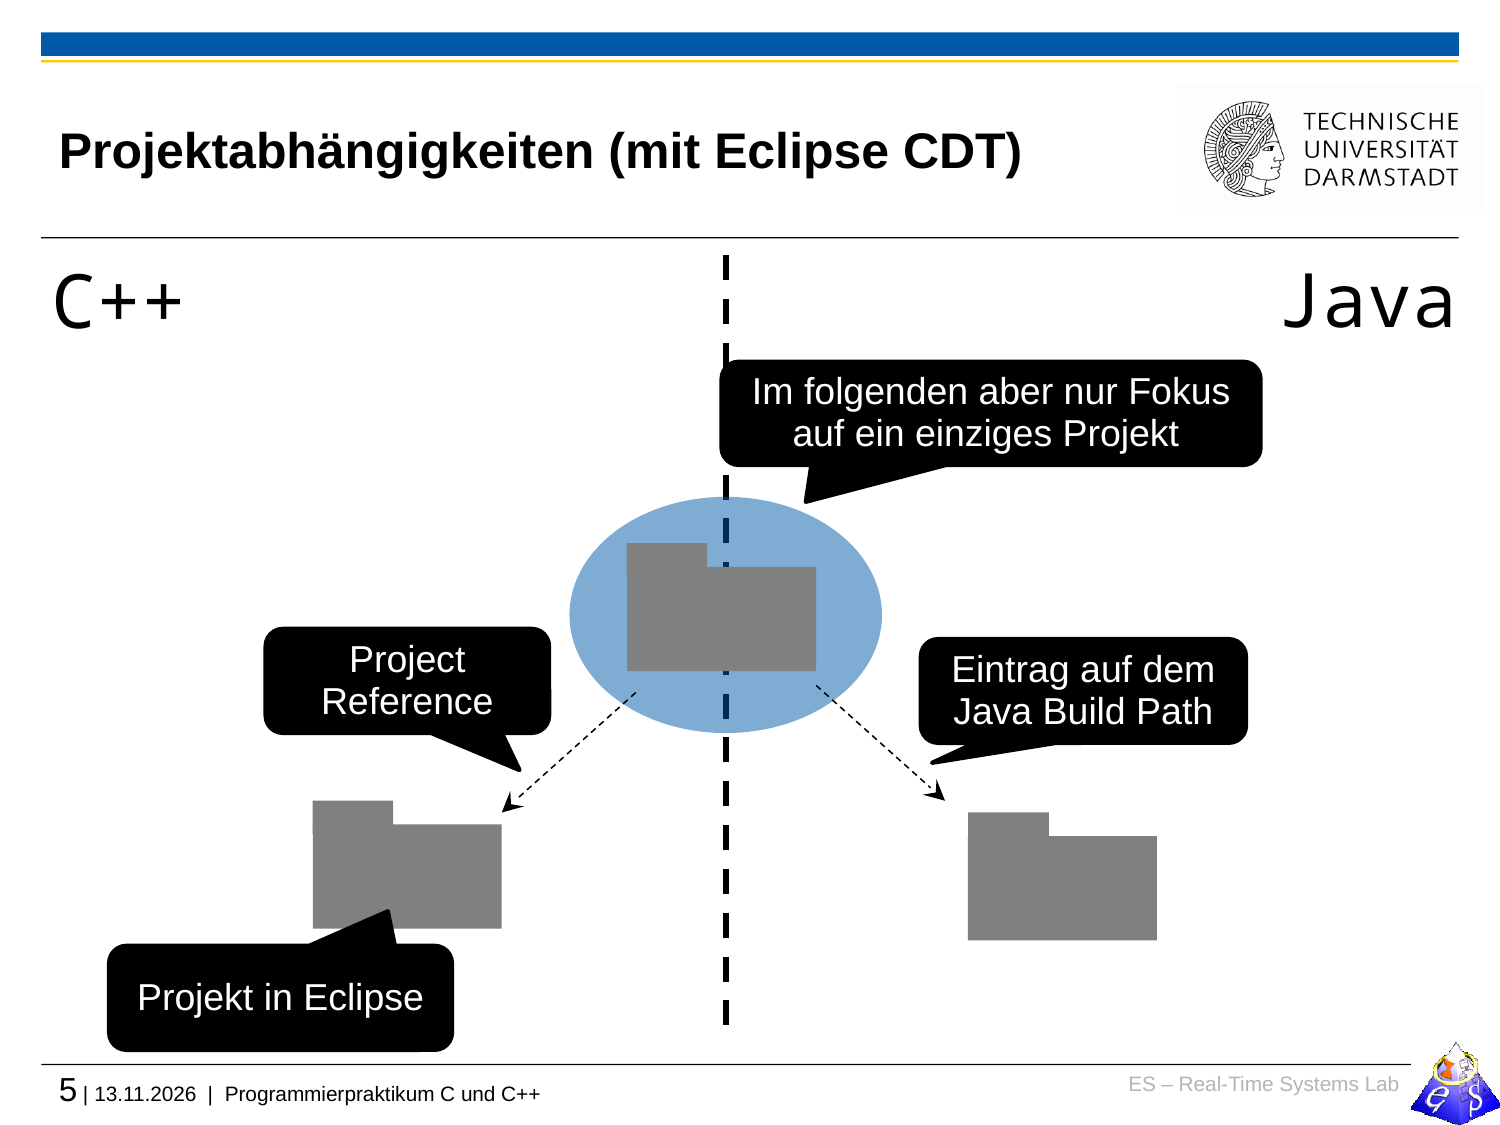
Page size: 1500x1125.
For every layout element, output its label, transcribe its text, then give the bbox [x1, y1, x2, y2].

text_box [730, 496, 882, 733]
text_box Java [1263, 253, 1473, 353]
text_box C++ [36, 254, 201, 353]
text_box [967, 812, 1158, 941]
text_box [312, 800, 502, 929]
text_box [815, 685, 946, 801]
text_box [626, 542, 817, 672]
picture [1187, 84, 1483, 214]
text_box Projekt in Eclipse [106, 937, 455, 1053]
text_box Project Reference [263, 626, 552, 763]
picture [1411, 1041, 1500, 1125]
title Projektabhängigkeiten (mit Eclipse CDT) [58, 80, 1187, 218]
text_box Im folgenden aber nur Fokus auf ein einziges Projekt [730, 359, 1263, 504]
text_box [501, 692, 636, 813]
text_box [569, 496, 721, 733]
text_box Eintrag auf dem Java Build Path [918, 636, 1249, 762]
